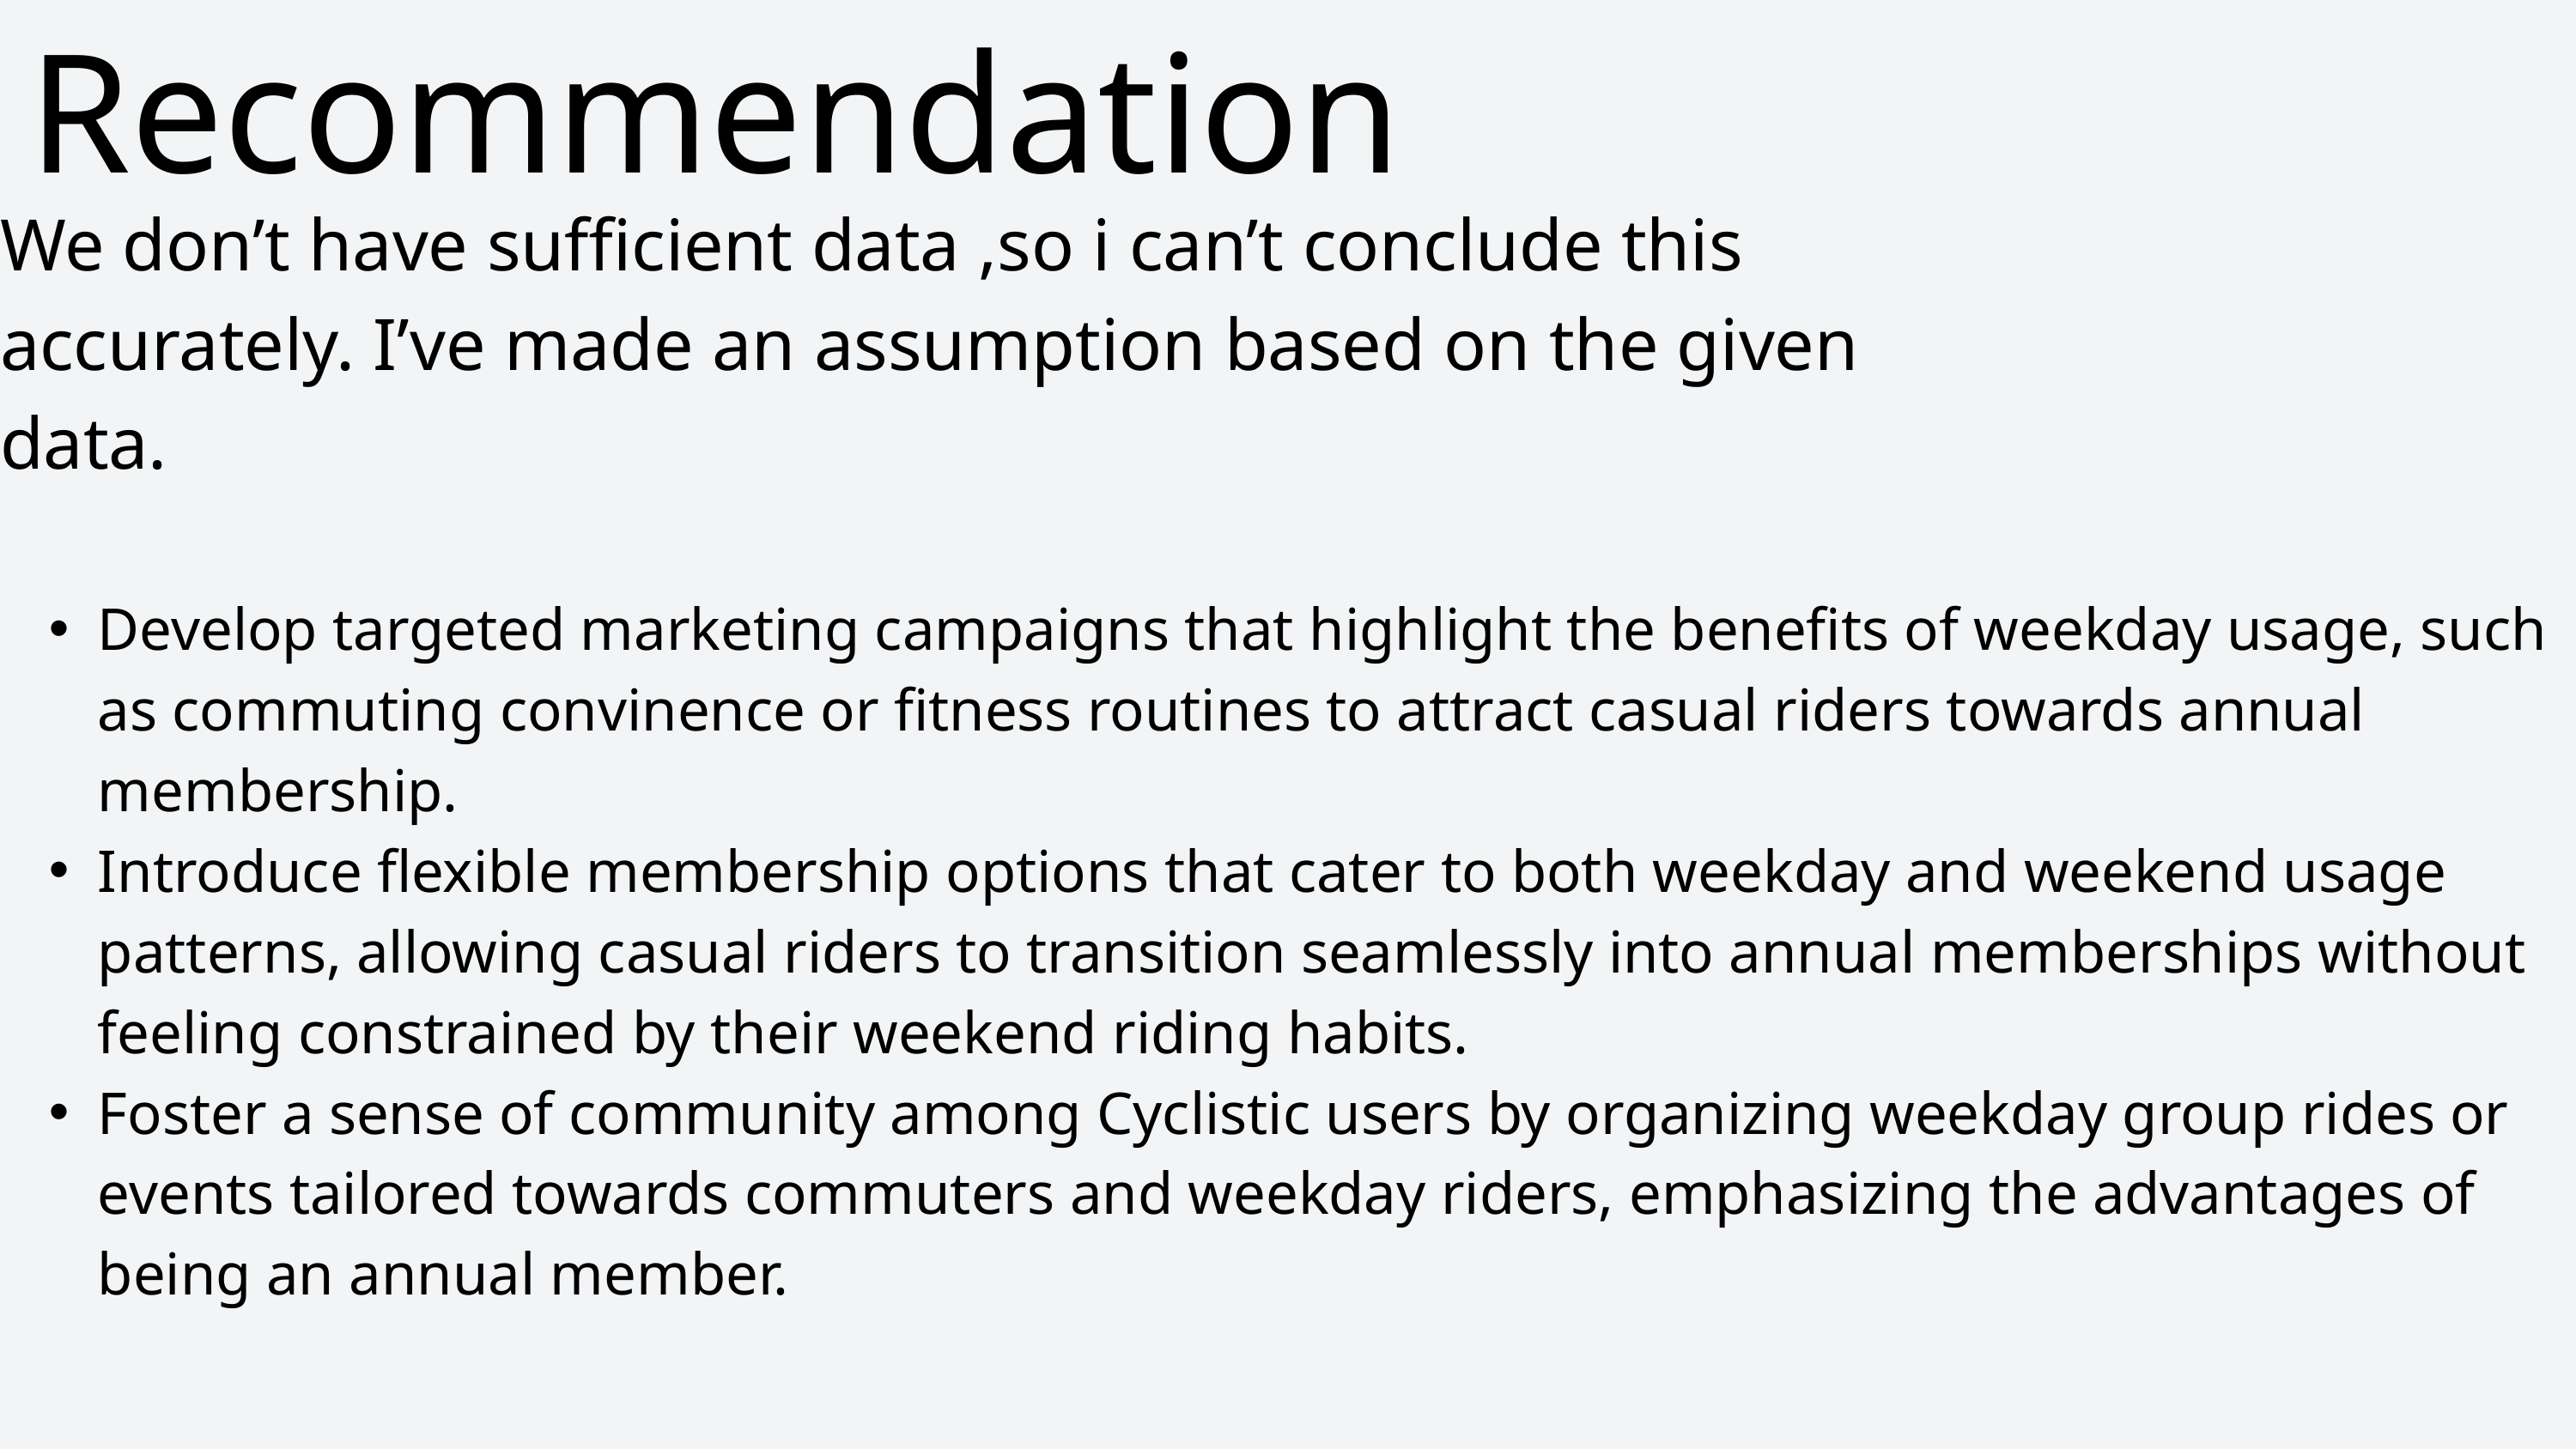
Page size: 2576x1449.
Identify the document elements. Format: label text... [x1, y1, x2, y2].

text_box Develop targeted marketing campaigns that highlight the benefits of weekday usage, such as commuting convinence or fitness routines to attract casual riders towards annual membership. Introduce flexible membership options that cater to both weekday and weekend usage patterns, allowing casual riders to transition seamlessly into annual memberships without feeling constrained by their weekend riding habits. Foster a sense of community among Cyclistic users by organizing weekday group rides or events tailored towards commuters and weekday riders, emphasizing the advantages of being an annual member. [0, 581, 2576, 1307]
text_box We don’t have sufficient data ,so i can’t conclude this accurately. I’ve made an assumption based on the given data. [0, 185, 2014, 484]
text_box Recommendation [0, 0, 1431, 185]
